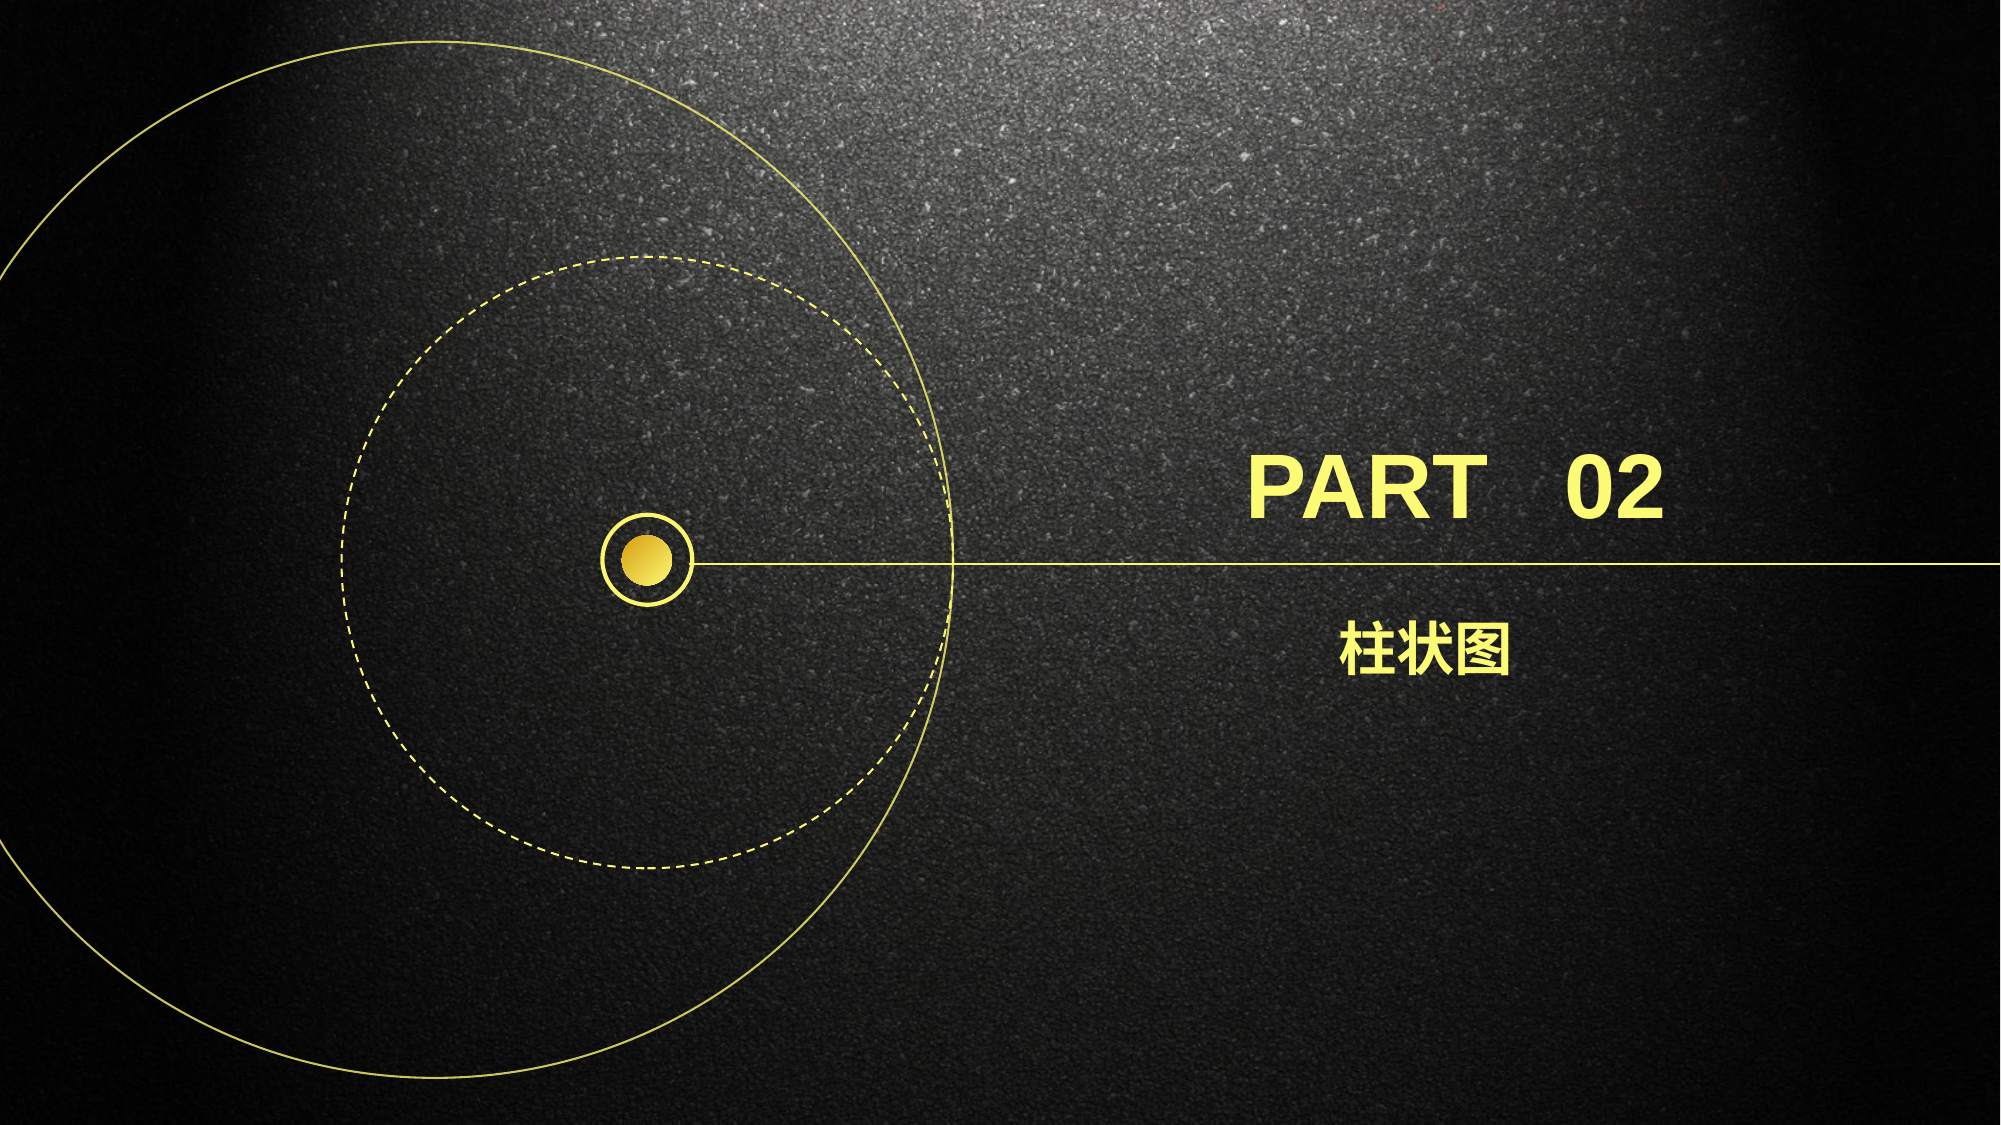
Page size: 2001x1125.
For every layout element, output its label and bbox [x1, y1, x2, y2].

picture [1345, 0, 2001, 1125]
picture [0, 0, 1344, 1125]
text_box [602, 514, 693, 605]
